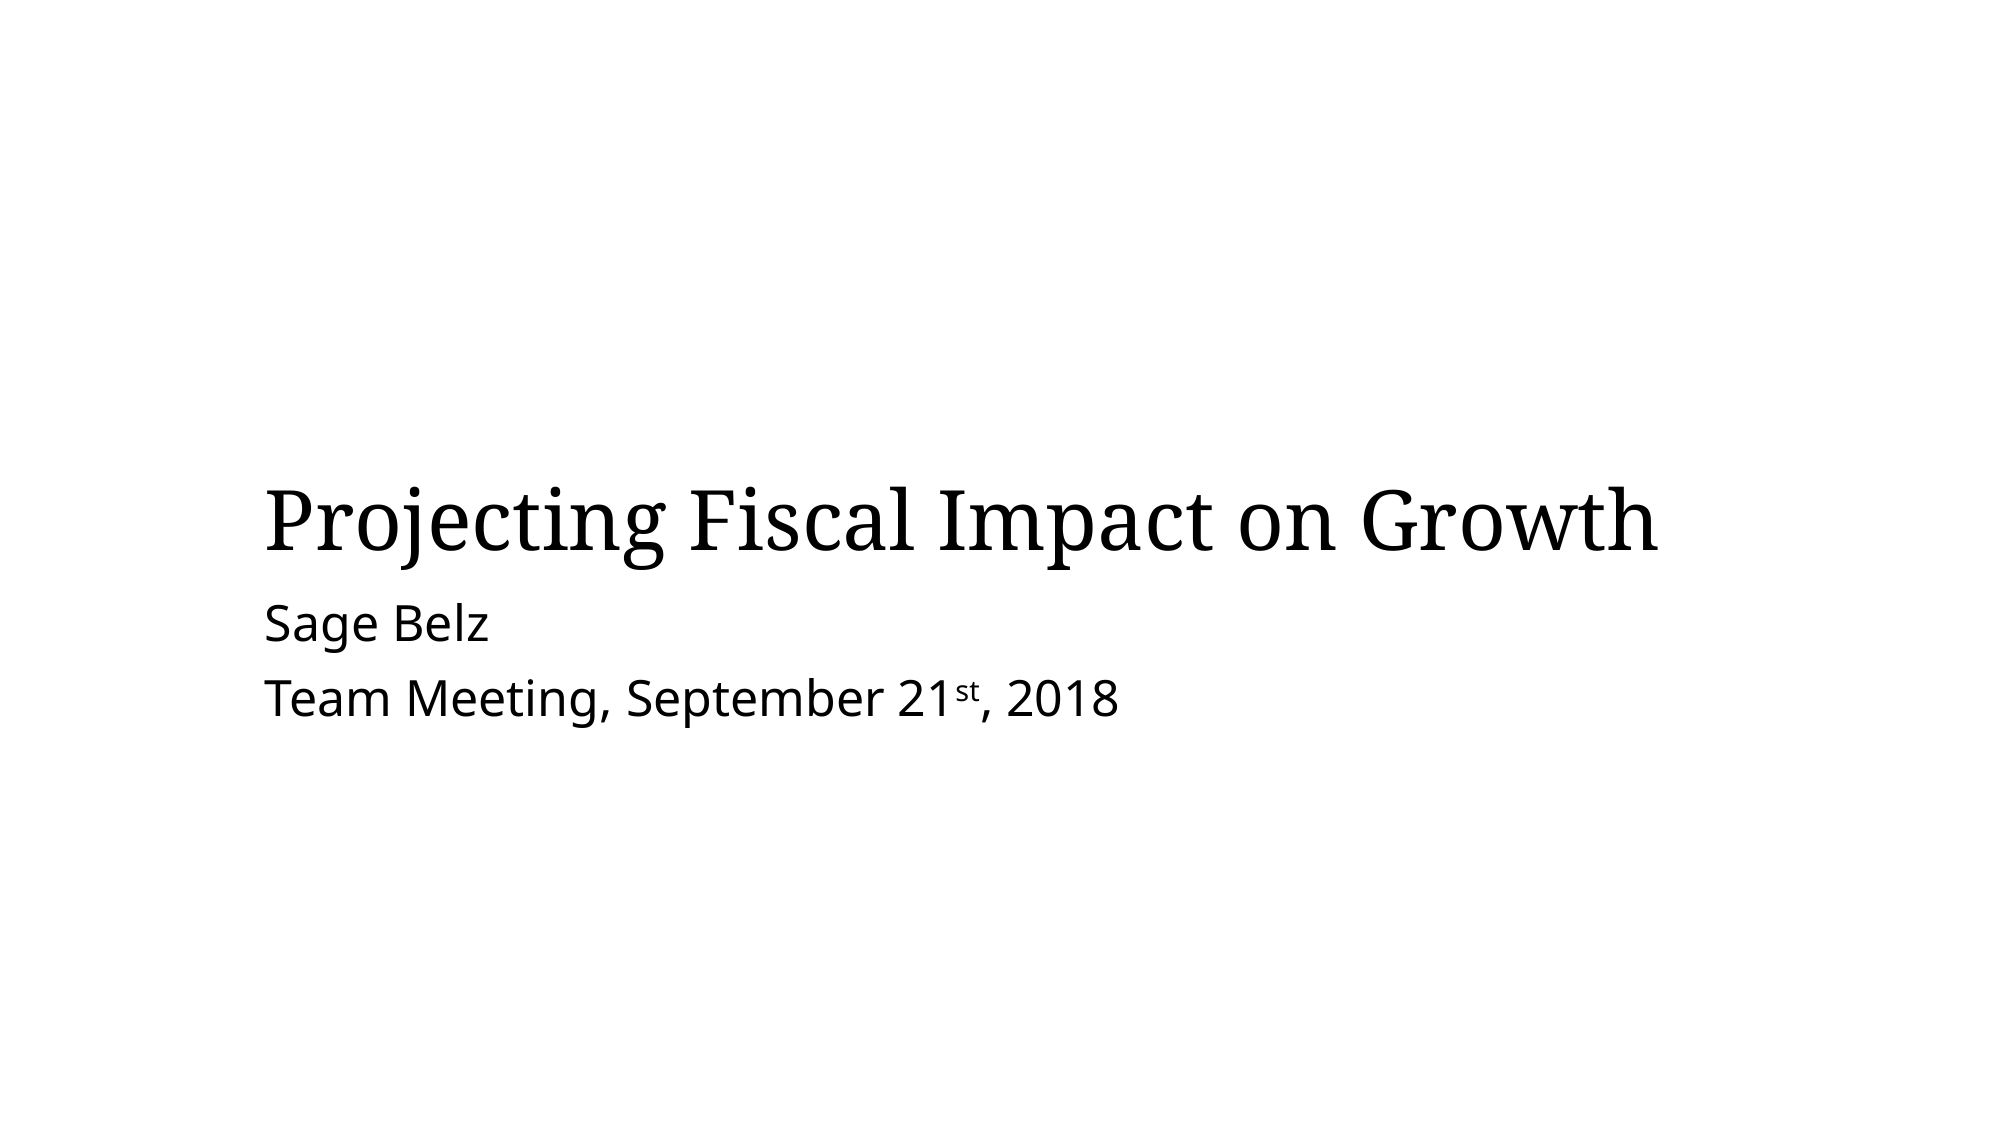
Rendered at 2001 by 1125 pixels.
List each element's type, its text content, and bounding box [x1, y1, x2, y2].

title Projecting Fiscal Impact on Growth [249, 184, 1750, 576]
subtitle Sage Belz Team Meeting, September 21st, 2018 [249, 590, 1750, 863]
